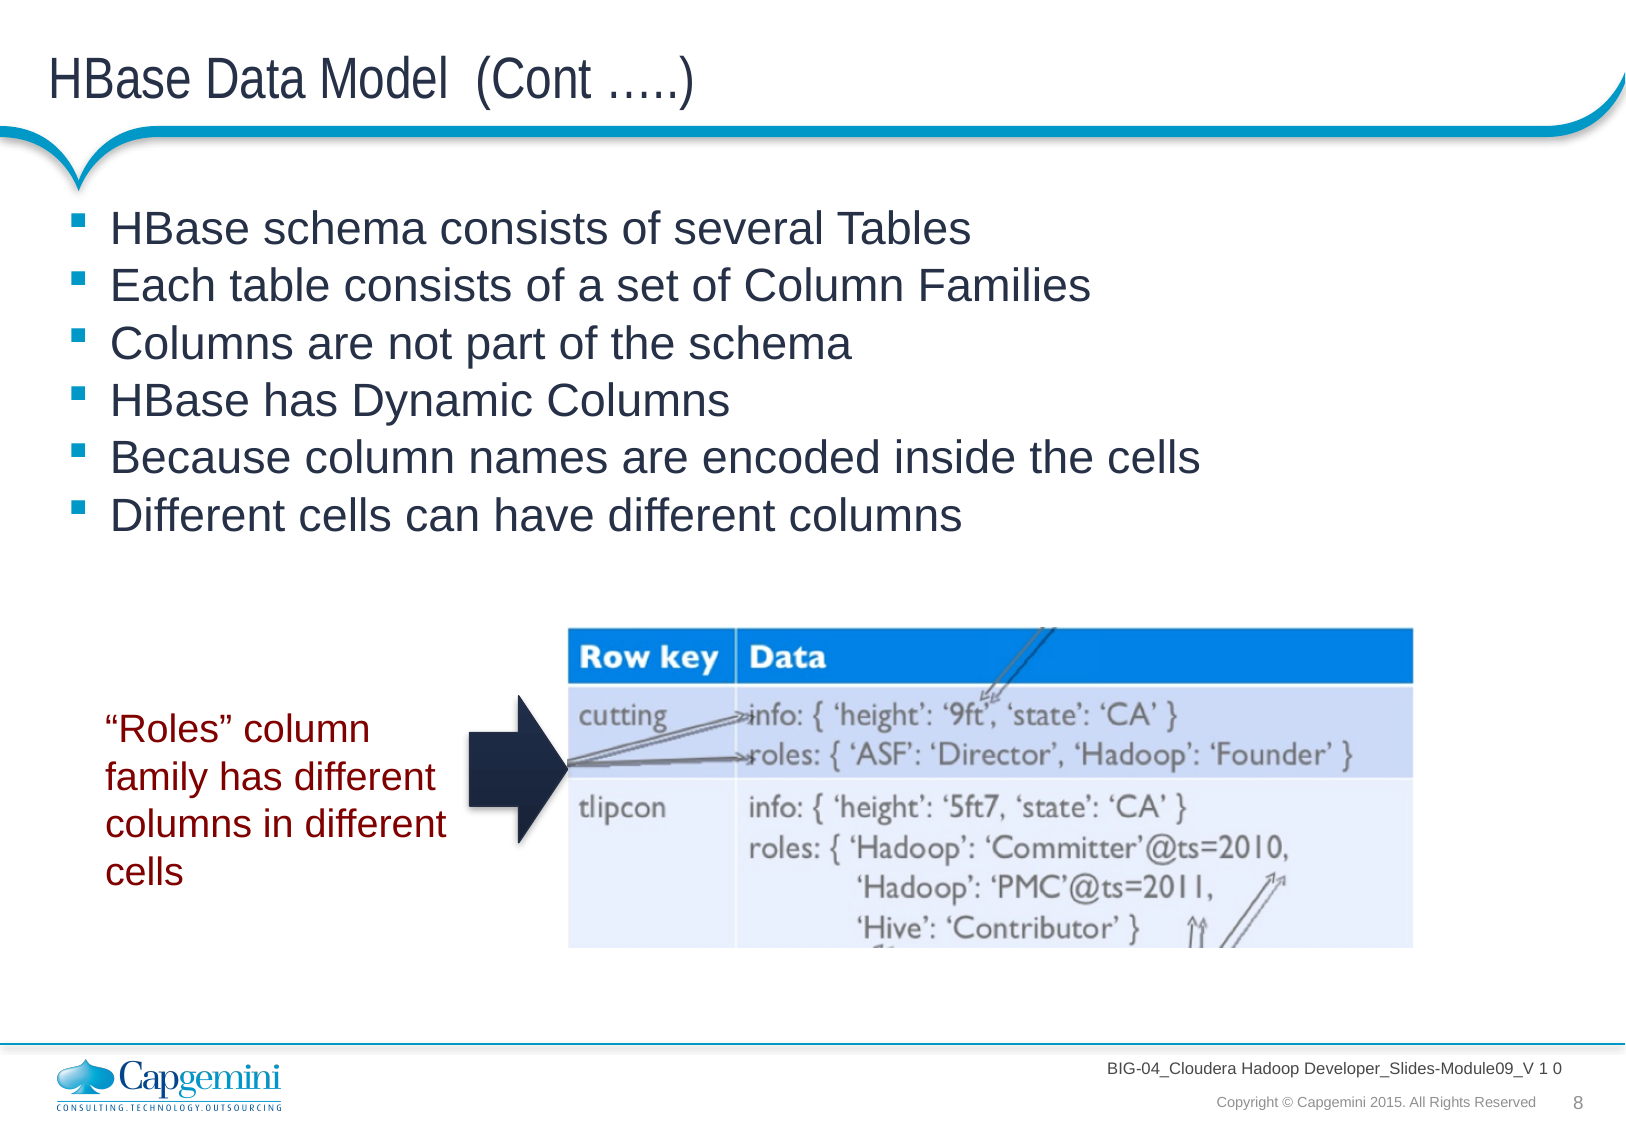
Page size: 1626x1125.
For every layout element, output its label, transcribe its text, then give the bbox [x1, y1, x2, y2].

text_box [90, 695, 568, 848]
text_box HBase schema consists of several Tables Each table consists of a set of Column Families Columns are not part of the schema HBase has Dynamic Columns Because column names are encoded inside the cells Different cells can have different columns [50, 192, 1288, 573]
title HBase Data Model (Cont …..) [0, 0, 1363, 163]
picture [567, 627, 1414, 948]
picture [57, 1059, 281, 1111]
